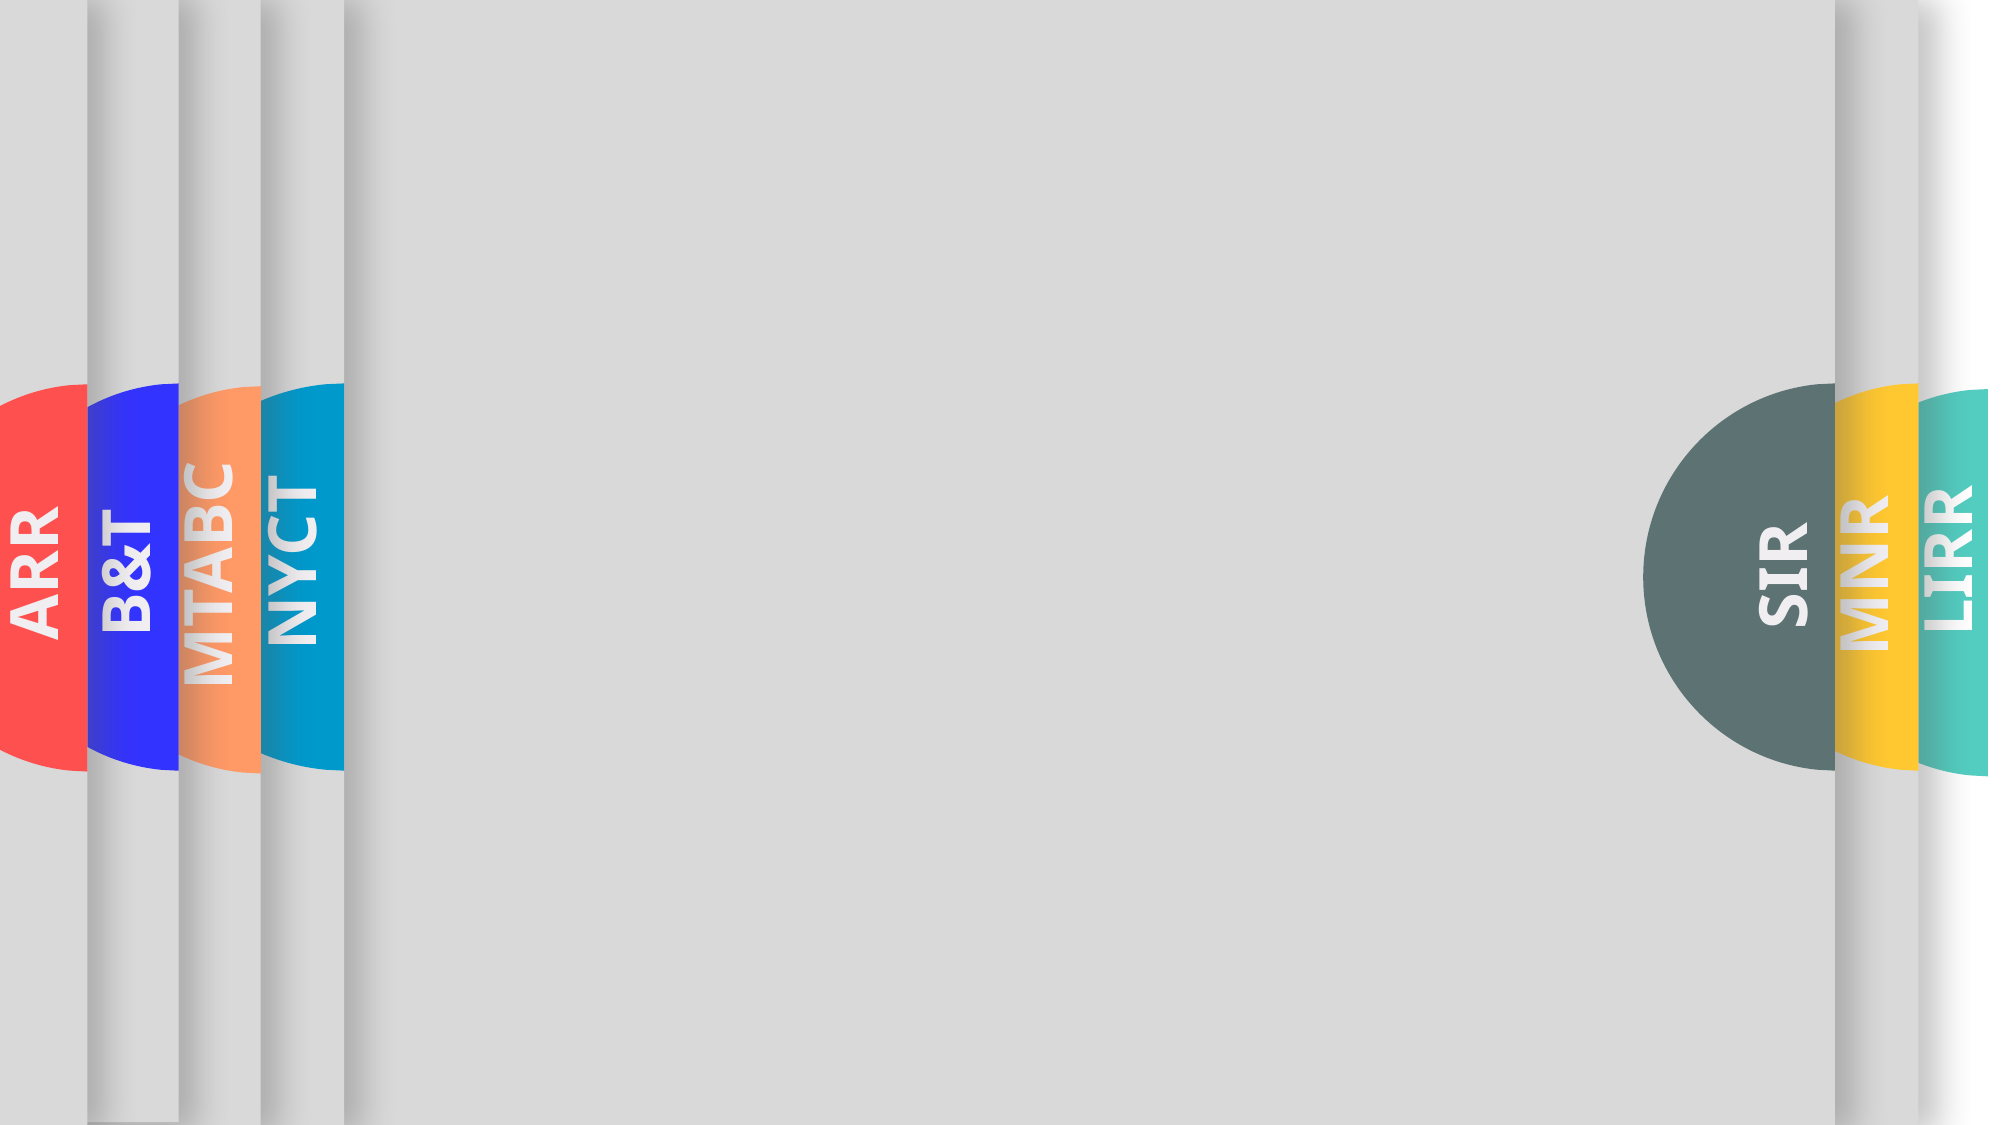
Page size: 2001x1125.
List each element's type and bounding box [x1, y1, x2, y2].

text_box [0, 0, 345, 1125]
text_box [1836, 0, 1919, 1125]
text_box [345, 0, 1836, 1125]
text_box [1919, 388, 1995, 777]
